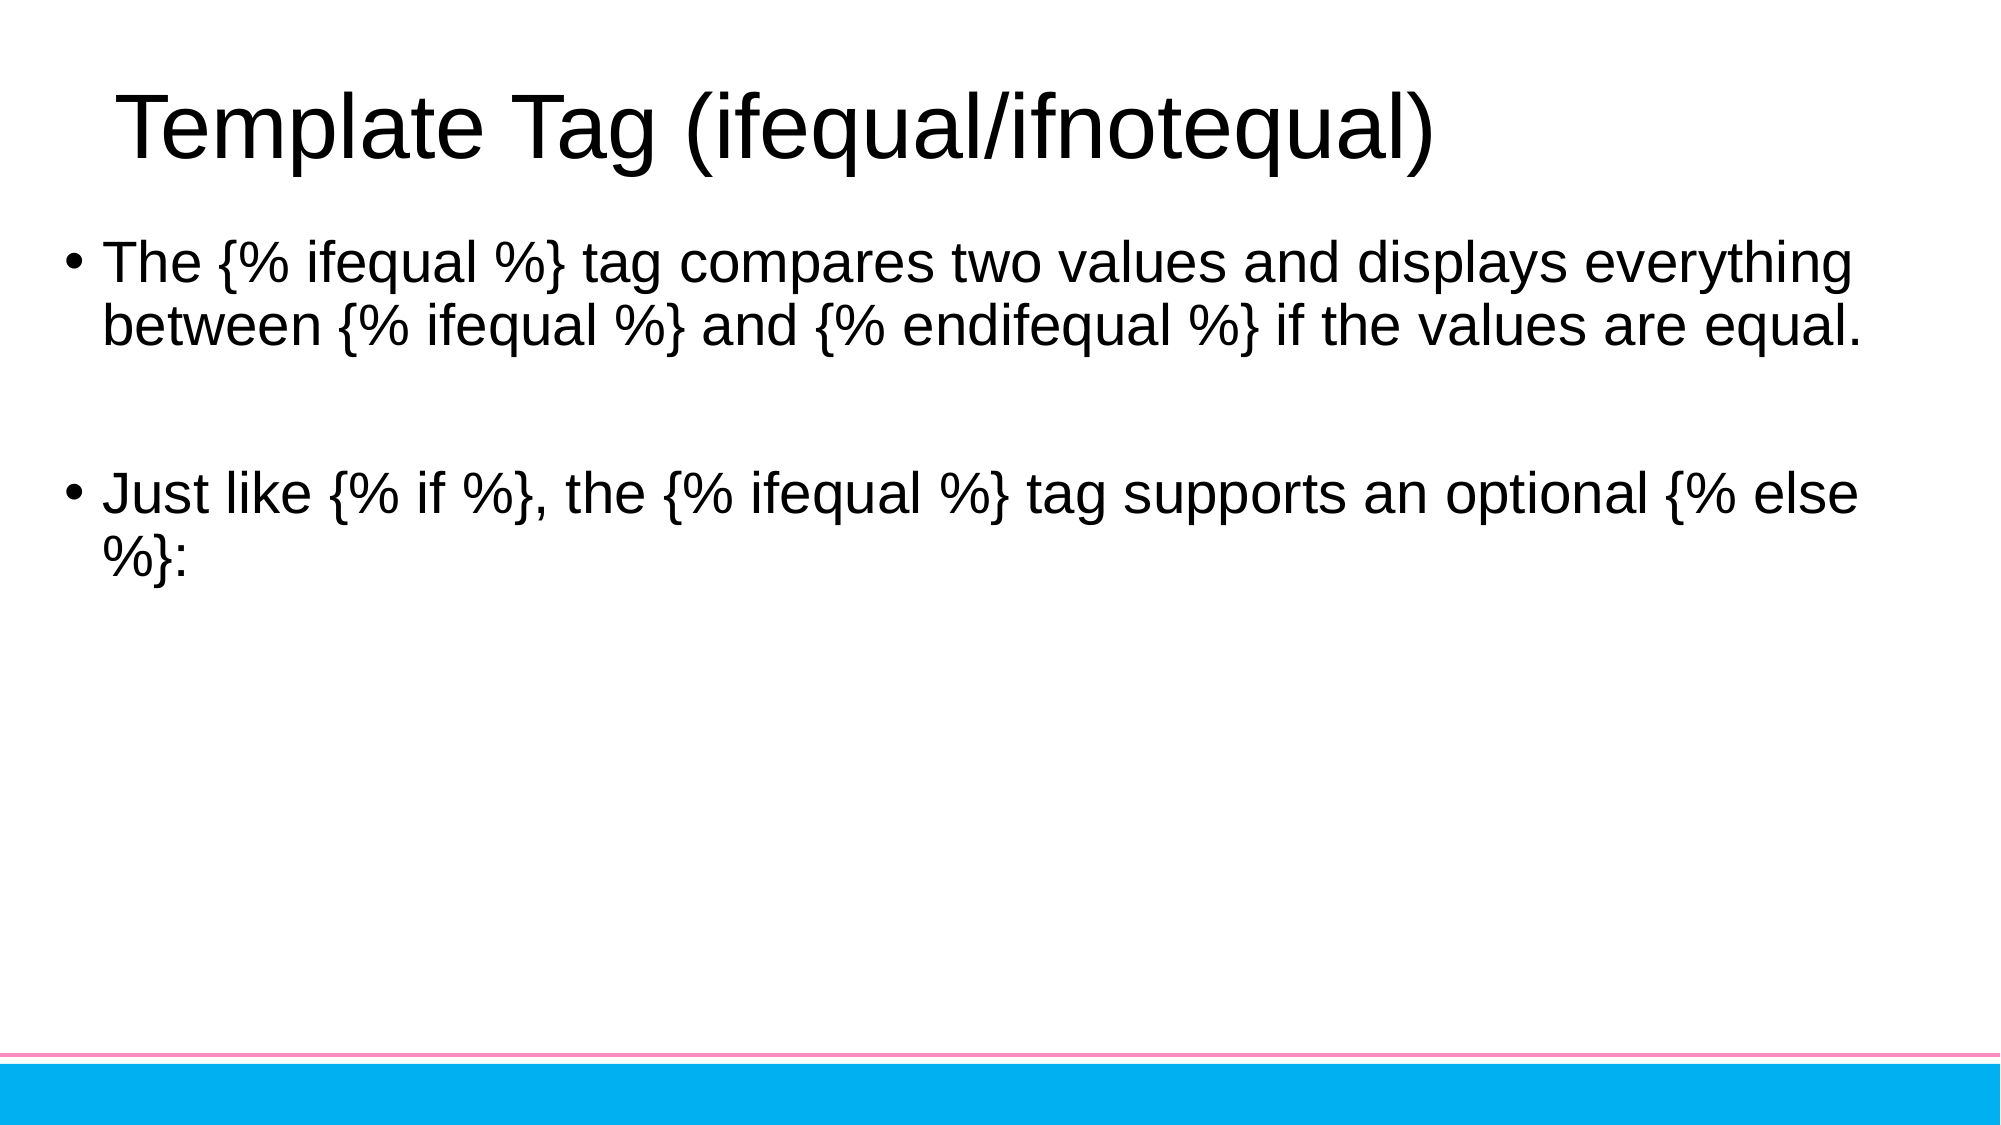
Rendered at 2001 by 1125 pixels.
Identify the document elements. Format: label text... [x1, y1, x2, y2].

list The {% ifequal %} tag compares two values and displays everything between {% ifequal %} and {% endifequal %} if the values are equal. Just like {% if %}, the {% ifequal %} tag supports an optional {% else %}: [50, 224, 1945, 1075]
title Template Tag (ifequal/ifnotequal) [99, 72, 1900, 188]
